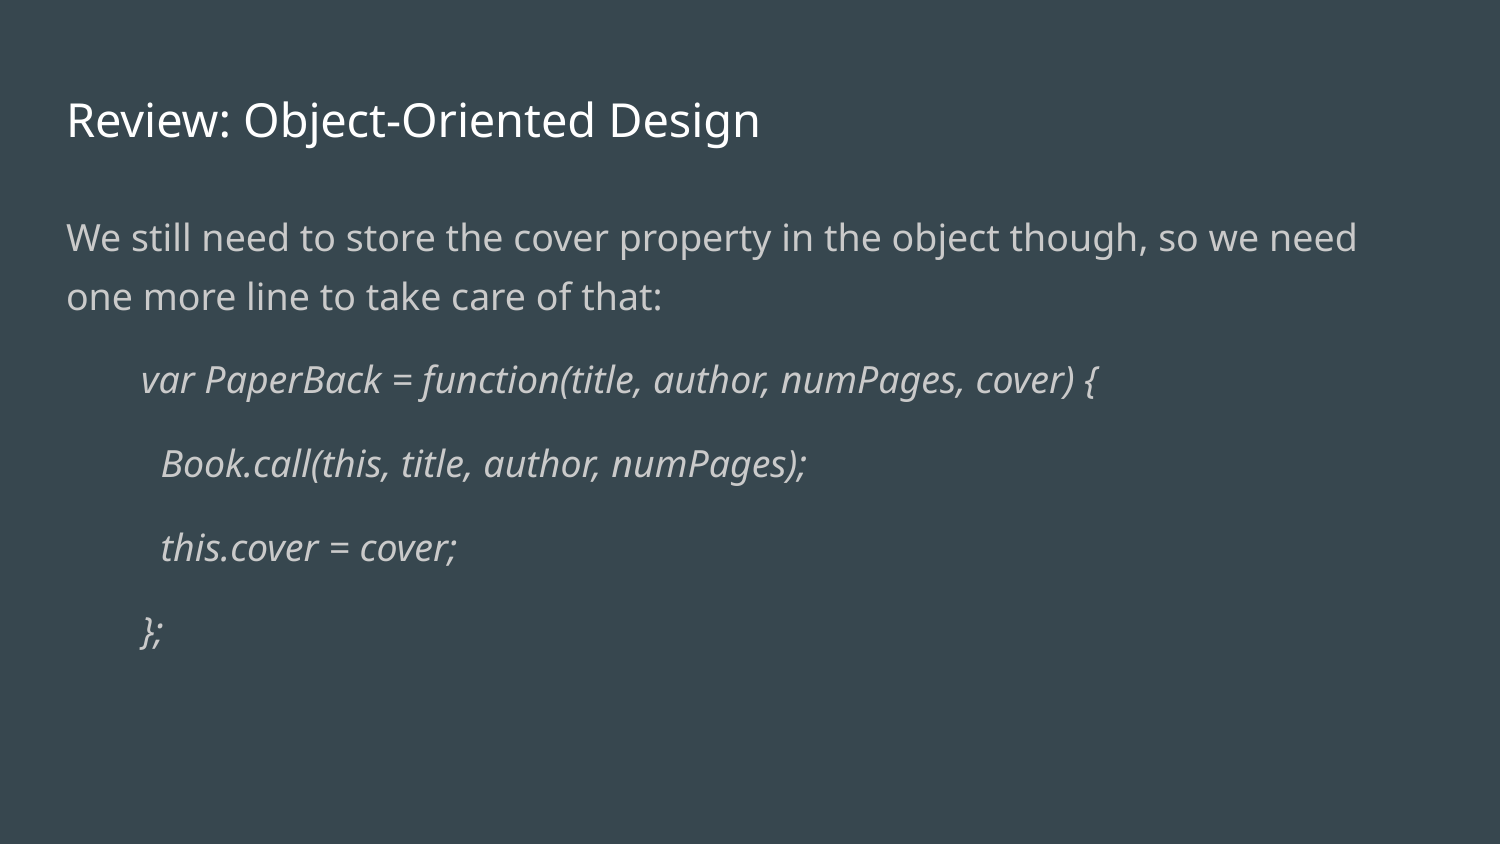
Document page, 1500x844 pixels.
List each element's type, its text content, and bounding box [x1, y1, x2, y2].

title Review: Object-Oriented Design [51, 72, 1449, 167]
list We still need to store the cover property in the object though, so we need one more line to take care of that: var PaperBack = function(title, author, numPages, cover) { Book.call(this, title, author, numPages); this.cover = cover; }; [51, 189, 1449, 750]
